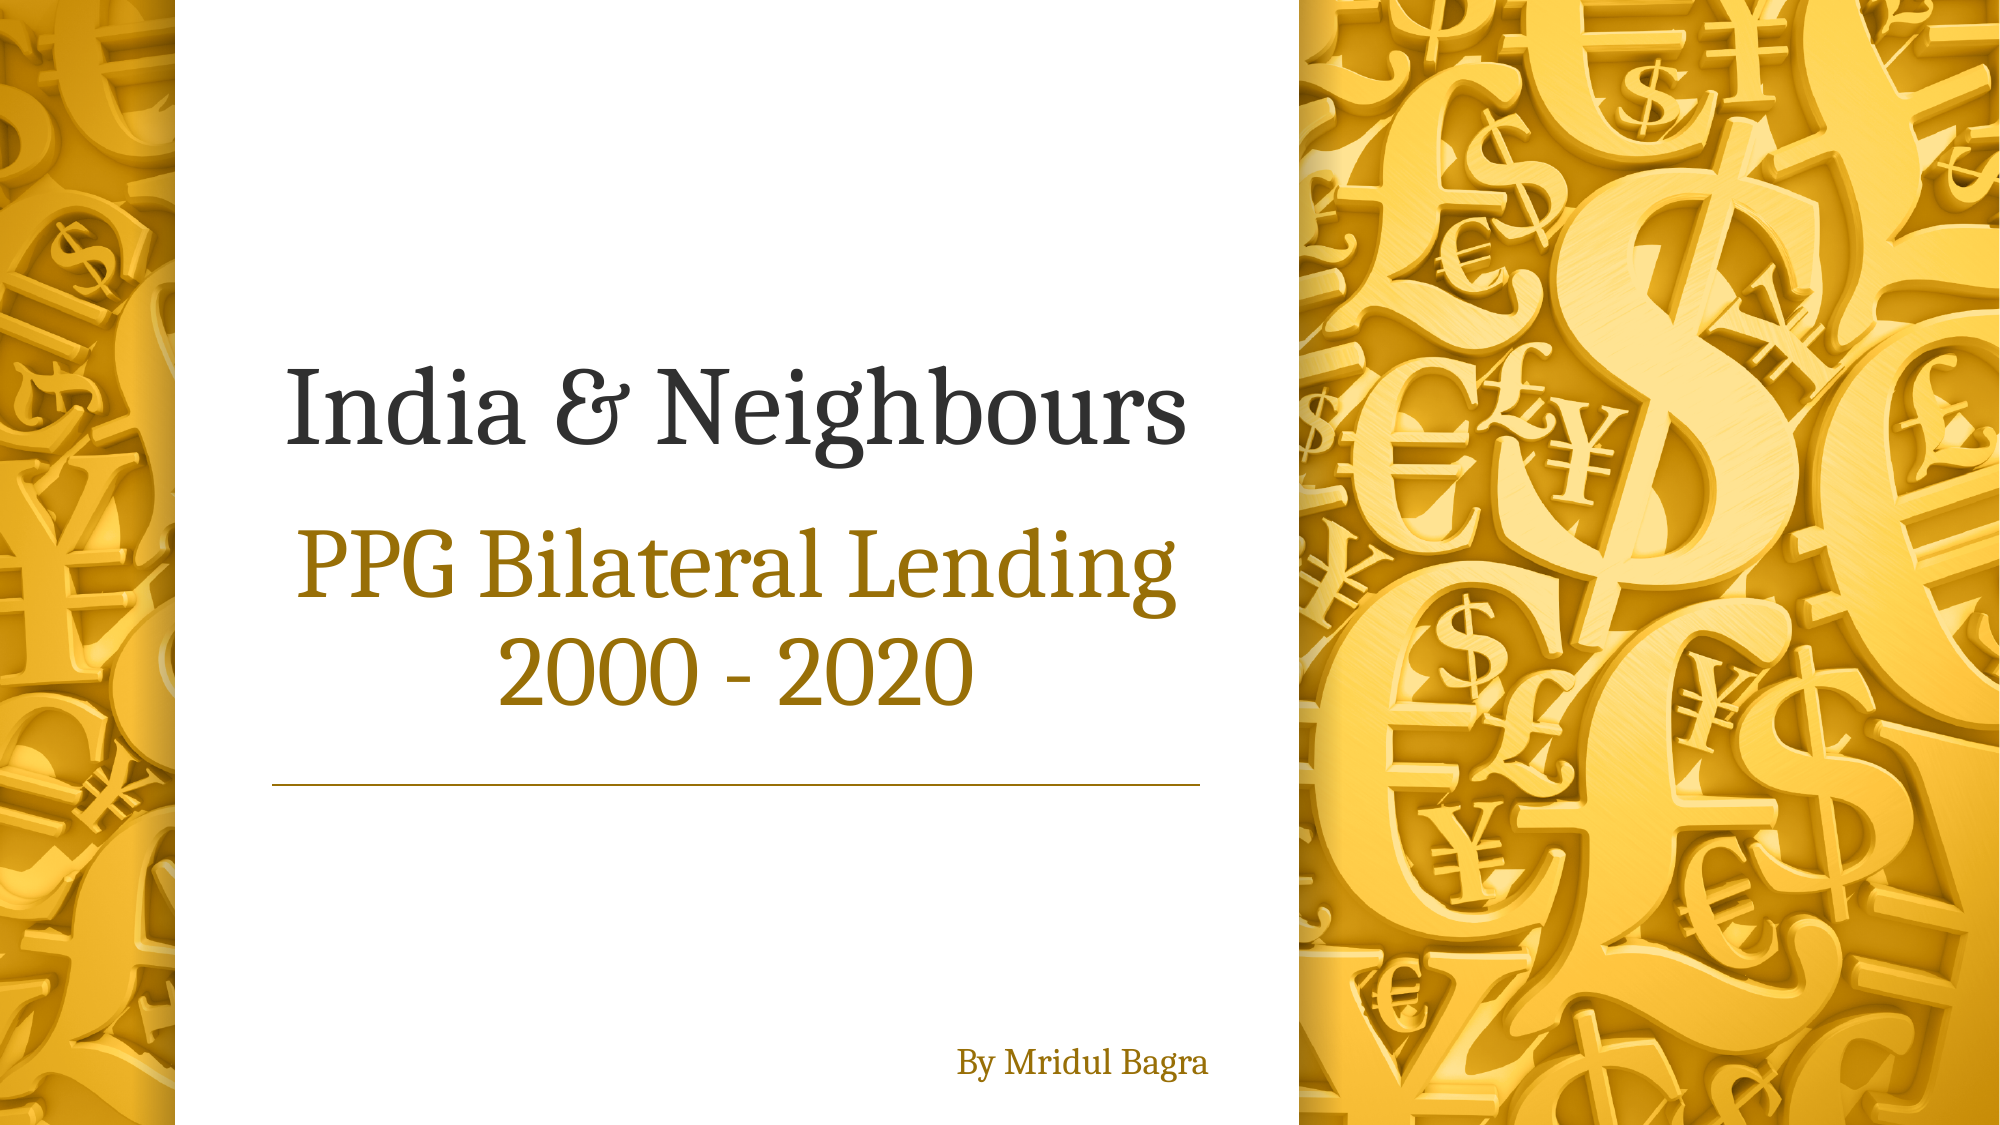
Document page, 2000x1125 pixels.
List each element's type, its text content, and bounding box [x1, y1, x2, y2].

text_box [249, 562, 1225, 785]
picture [0, 0, 175, 1125]
text_box By Mridul Bagra [249, 1035, 1225, 1102]
picture [1299, 0, 2000, 1125]
subtitle PPG Bilateral Lending 2000 - 2020 [249, 503, 1225, 562]
title India & Neighbours [249, 321, 1225, 474]
